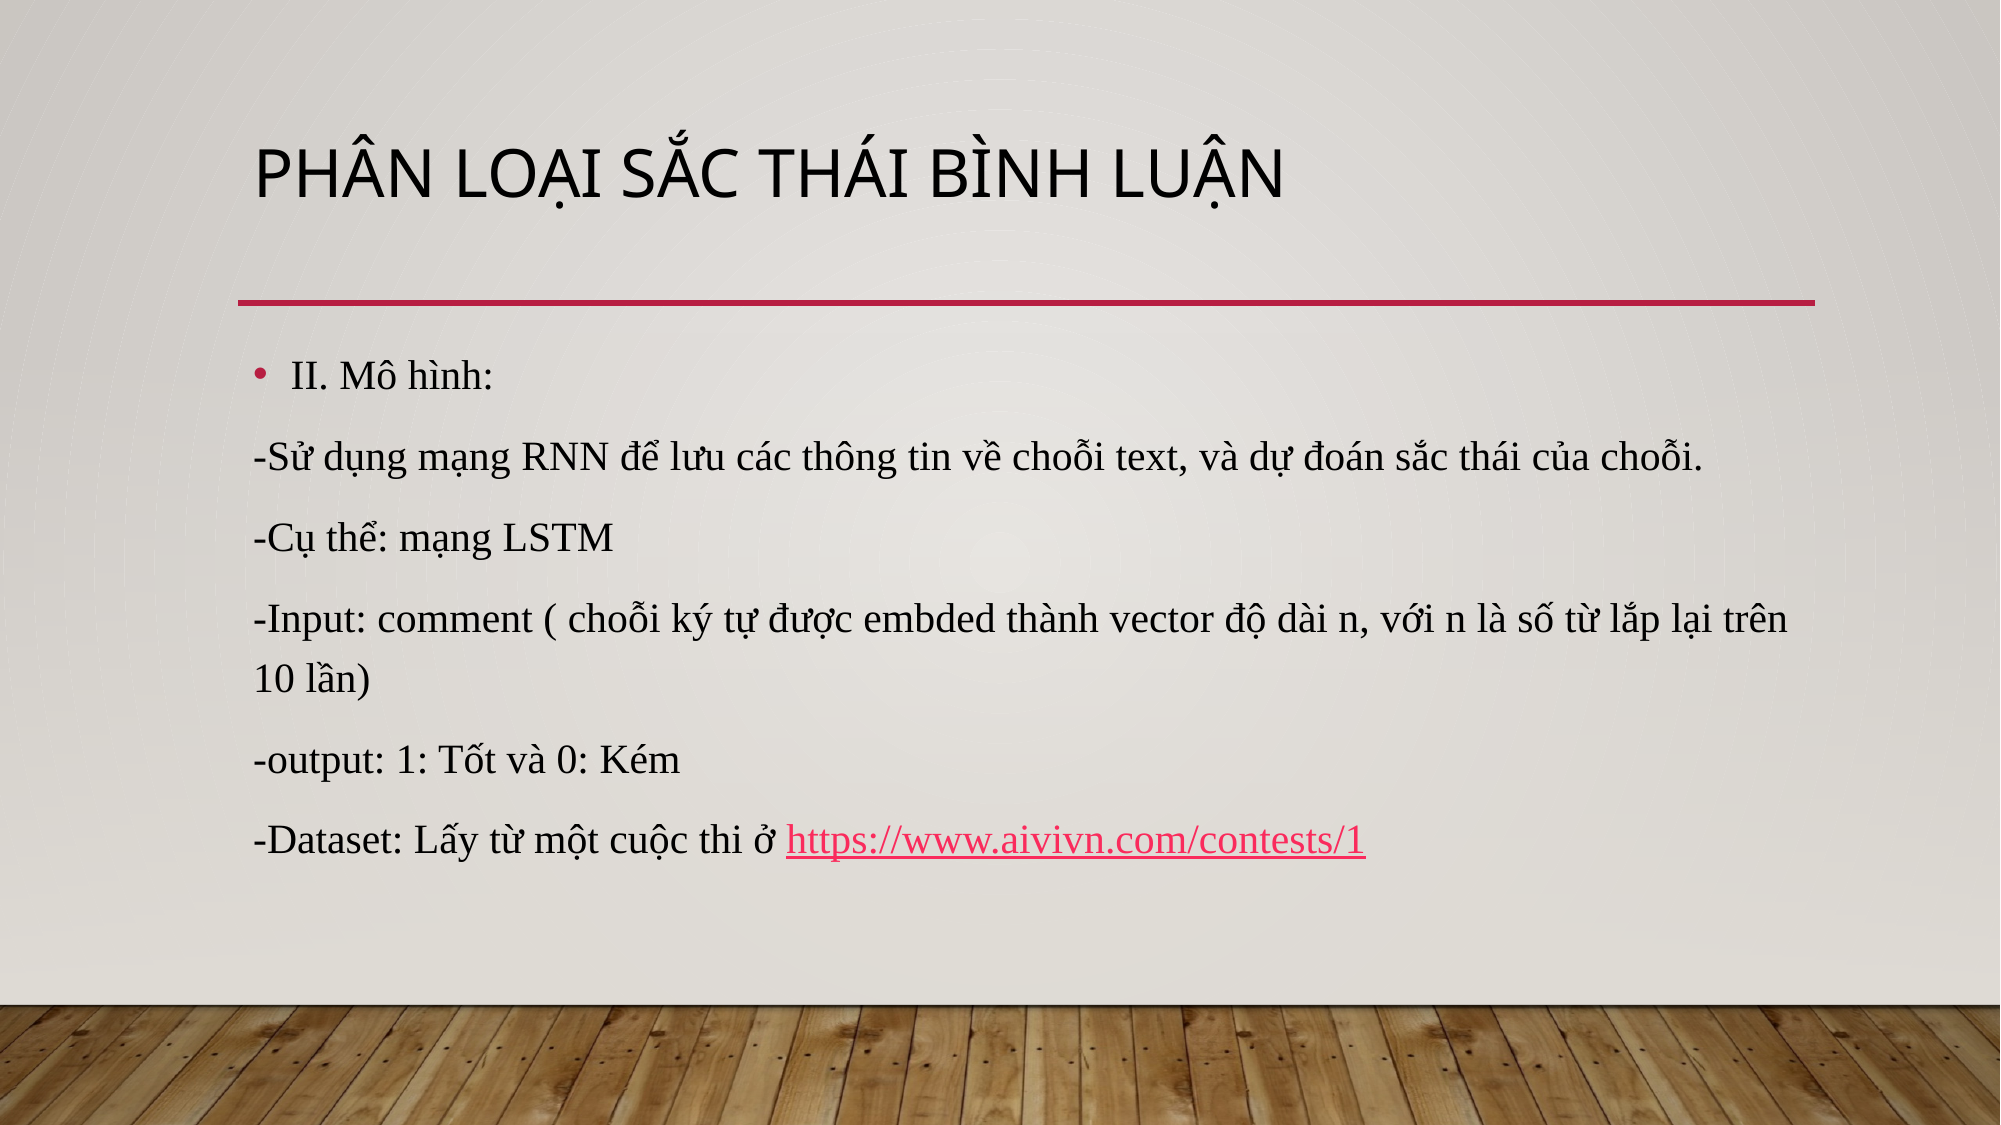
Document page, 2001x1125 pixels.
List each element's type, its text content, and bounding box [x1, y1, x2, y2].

picture [0, 1005, 2000, 1125]
list II. Mô hình: -Sử dụng mạng RNN để lưu các thông tin về choỗi text, và dự đoán sắc thái của choỗi. -Cụ thể: mạng LSTM -Input: comment ( choỗi ký tự được embded thành vector độ dài n, với n là số từ lắp lại trên 10 lần) -output: 1: Tốt và 0: Kém -Dataset: Lấy từ một cuộc thi ở https://www.aivivn.com/contests/1 [238, 330, 1814, 897]
title Phân loại sắc thái bình luận [238, 131, 1814, 305]
